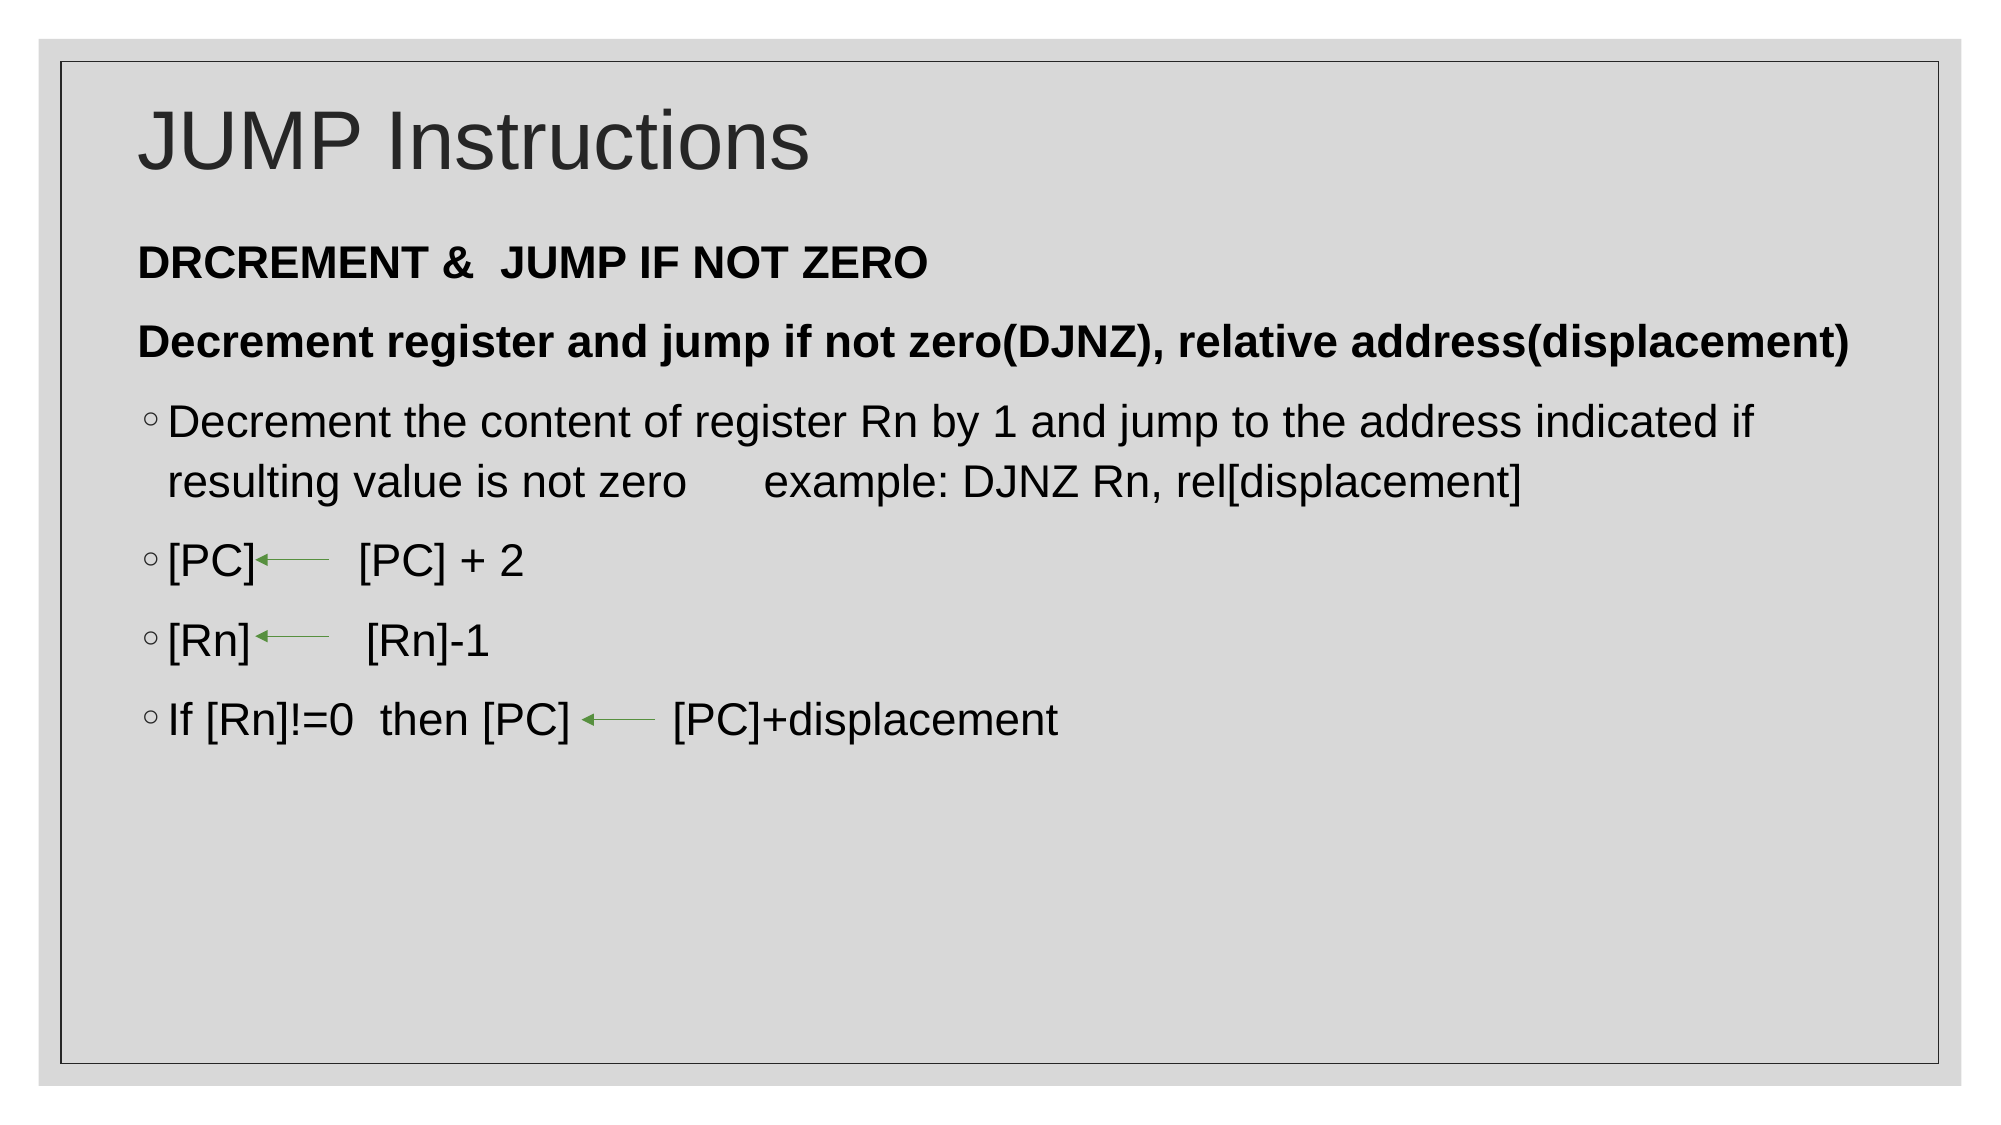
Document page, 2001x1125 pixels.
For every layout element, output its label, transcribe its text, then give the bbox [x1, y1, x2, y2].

list DRCREMENT & JUMP IF NOT ZERO Decrement register and jump if not zero(DJNZ), relative address(displacement) Decrement the content of register Rn by 1 and jump to the address indicated if resulting value is not zero example: DJNZ Rn, rel[displacement] [PC] [PC] + 2 [Rn] [Rn]-1 If [Rn]!=0 then [PC] [PC]+displacement [122, 219, 1892, 1020]
title JUMP Instructions [122, 88, 1892, 197]
